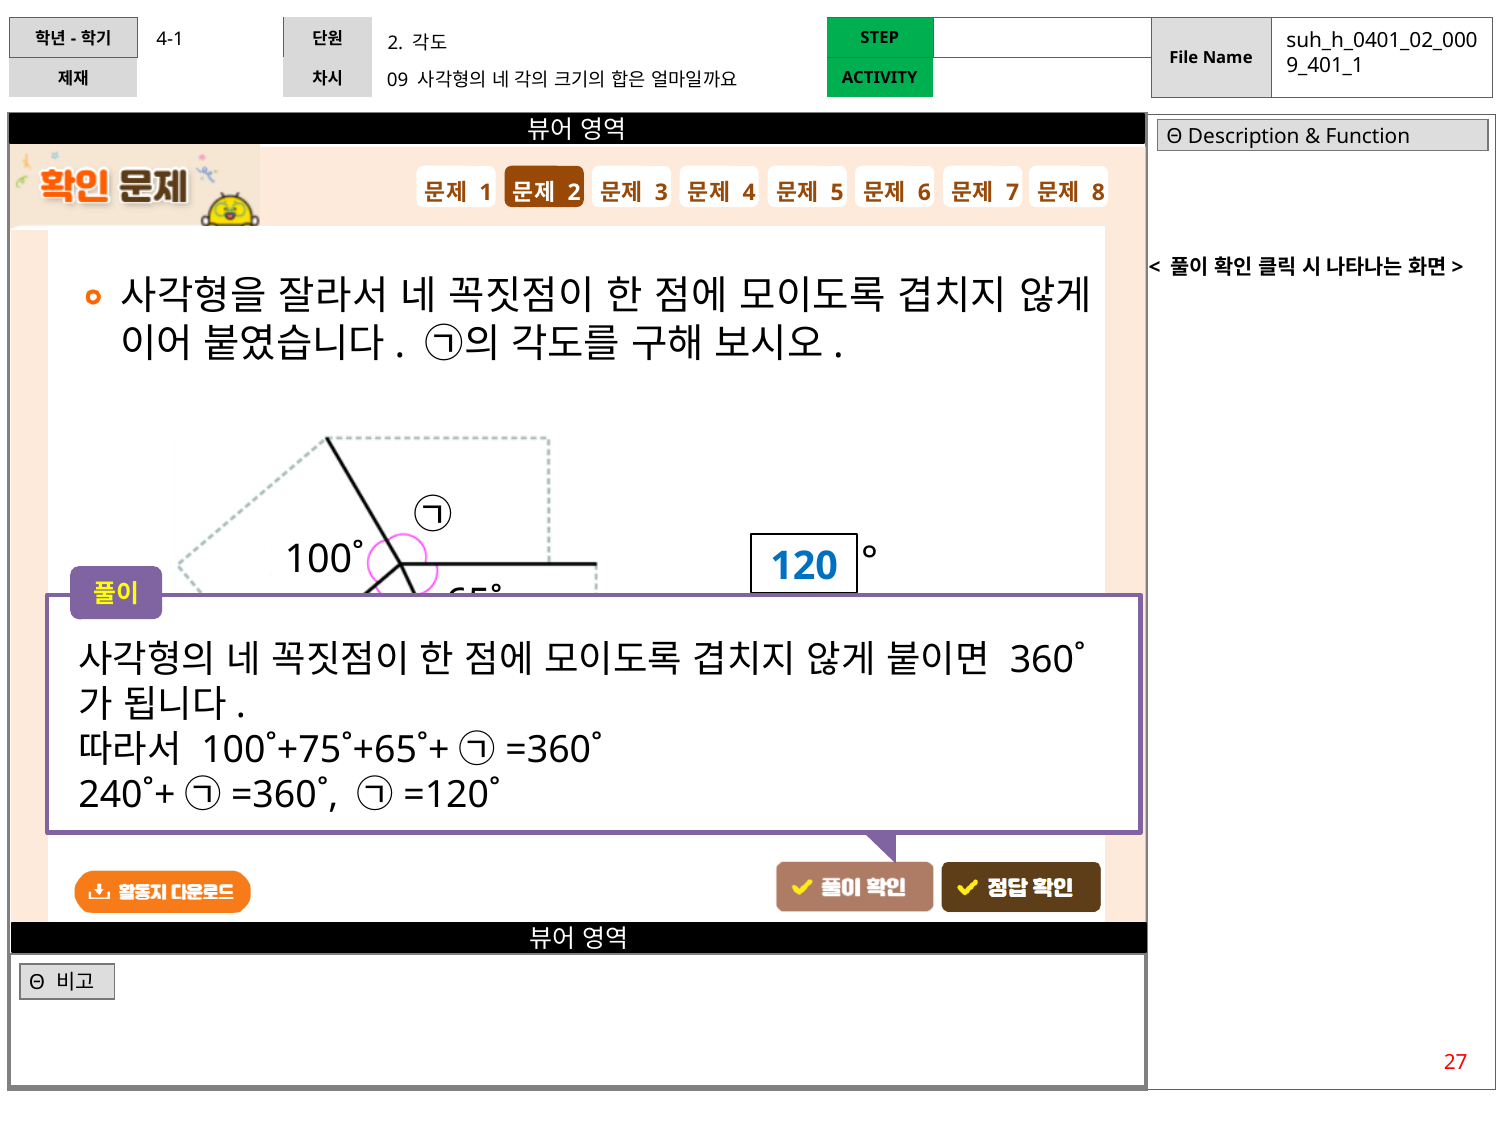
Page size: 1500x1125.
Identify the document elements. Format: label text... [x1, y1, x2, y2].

text_box < 풀이 확인 클릭 시 나타나는 화면> [1133, 214, 1500, 349]
text_box 사각형을 잘라서 네 꼭짓점이 한 점에 모이도록 겹치지 않게 이어 붙였습니다. ㉠의 각도를 구해 보시오. [105, 263, 1109, 373]
picture [774, 864, 934, 913]
text_box 09 사각형의 네 각의 크기의 합은 얼마일까요 [372, 60, 821, 96]
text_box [750, 533, 887, 564]
text_box 문제 4 [695, 156, 783, 213]
table_header Θ Description & Function [1158, 120, 1487, 150]
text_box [149, 409, 632, 564]
text_box 4-1 [141, 18, 284, 55]
picture [73, 869, 252, 913]
text_box 문제 6 [871, 156, 958, 213]
text_box 문제 8 [1046, 156, 1132, 213]
text_box 문제 3 [608, 156, 695, 213]
text_box 문제 5 [783, 156, 871, 213]
text_box 문제 1 [410, 156, 520, 213]
picture [940, 864, 1103, 913]
picture [82, 285, 103, 307]
text_box 문제 7 [958, 156, 1046, 213]
text_box suh_h_0401_02_0009_401_1 [1271, 18, 1500, 84]
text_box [46, 565, 1142, 864]
text_box 2. 각도 [372, 23, 828, 48]
picture [10, 144, 260, 230]
text_box 문제 2 [520, 156, 608, 213]
